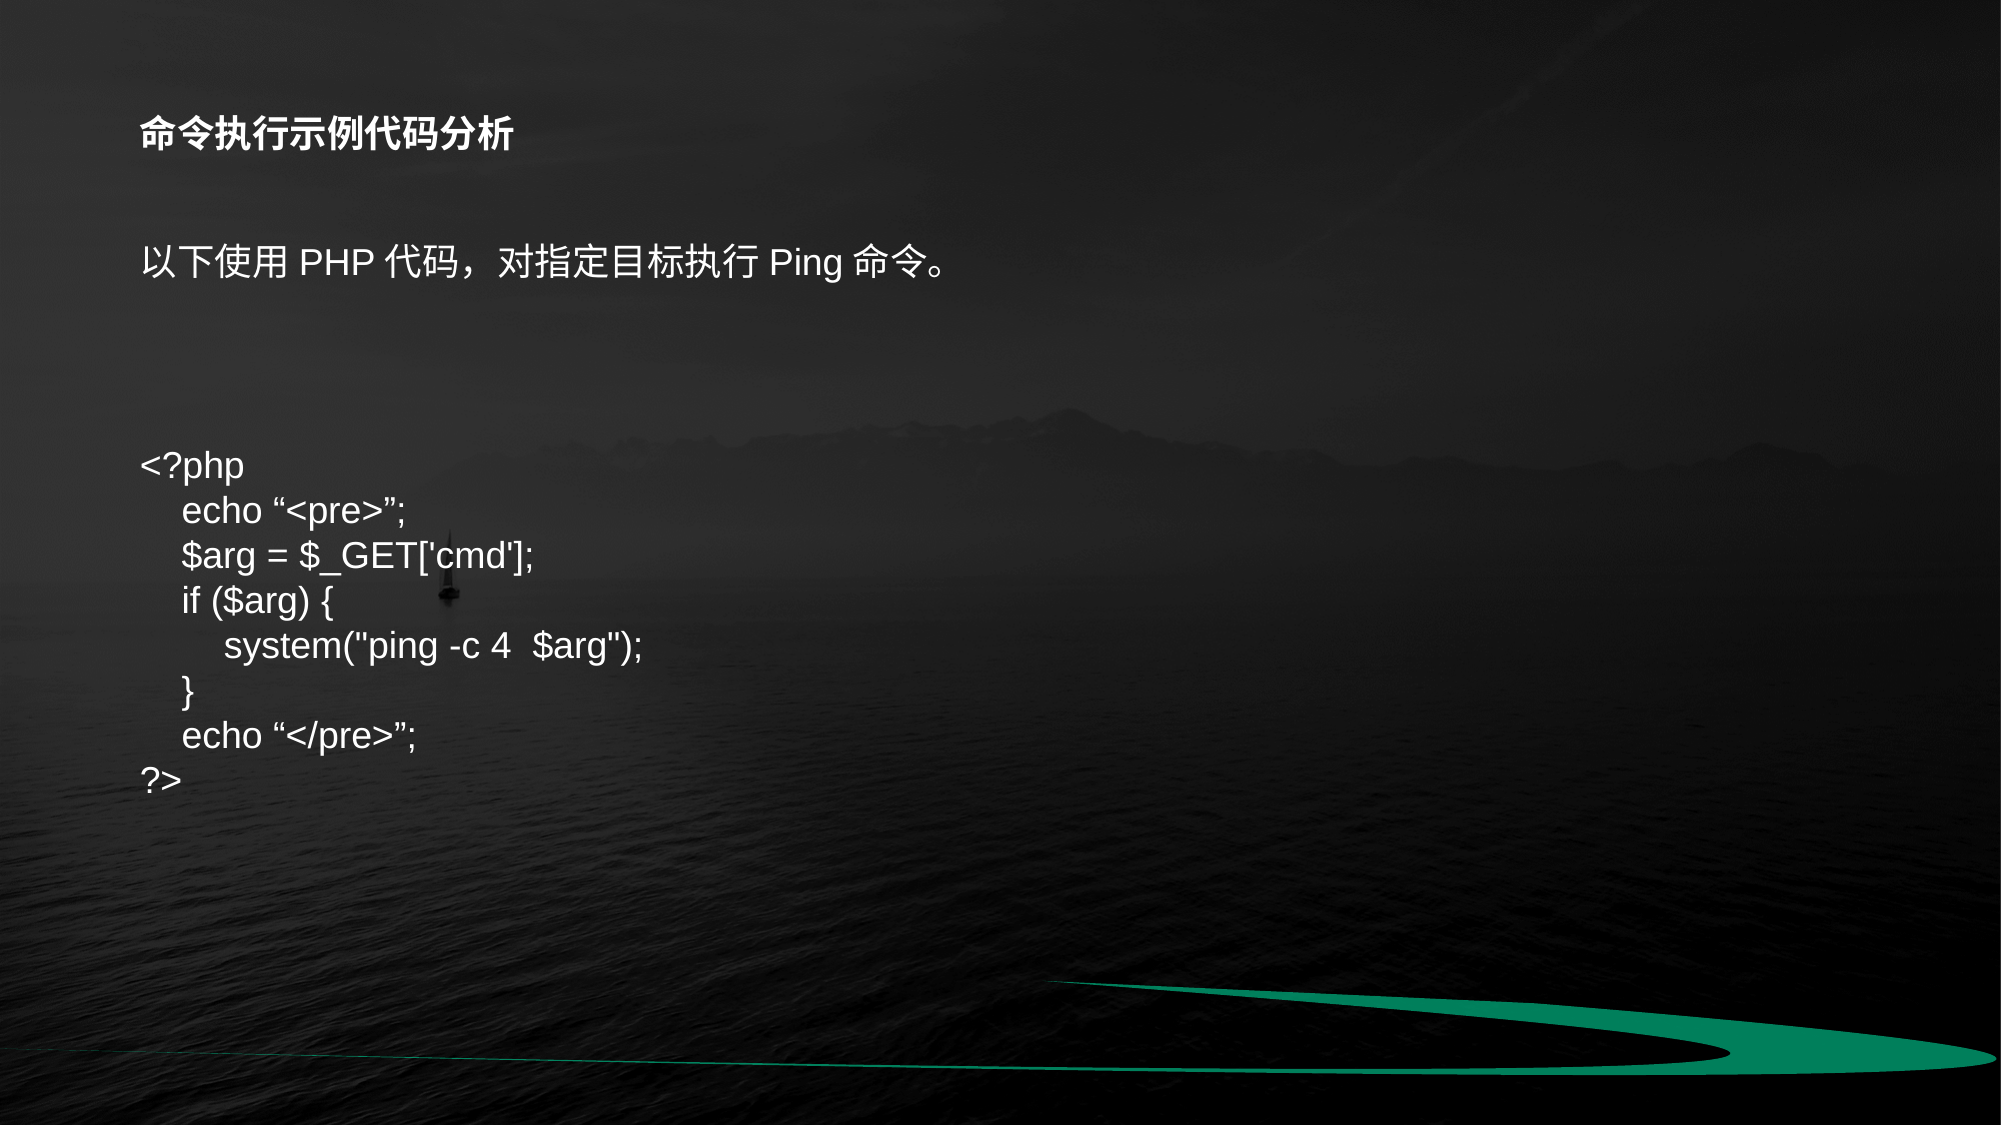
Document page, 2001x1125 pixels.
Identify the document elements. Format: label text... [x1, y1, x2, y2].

text_box 命令执行示例代码分析 [125, 102, 1864, 163]
text_box 以下使用PHP代码，对指定目标执行Ping命令。 [124, 230, 1864, 290]
text_box [0, 979, 1998, 1077]
text_box <?php echo “<pre>”; $arg = $_GET['cmd']; if ($arg) { system("ping -c 4 $arg"); } echo “</pre>”; ?> [124, 433, 1864, 808]
picture [0, 0, 2001, 1125]
